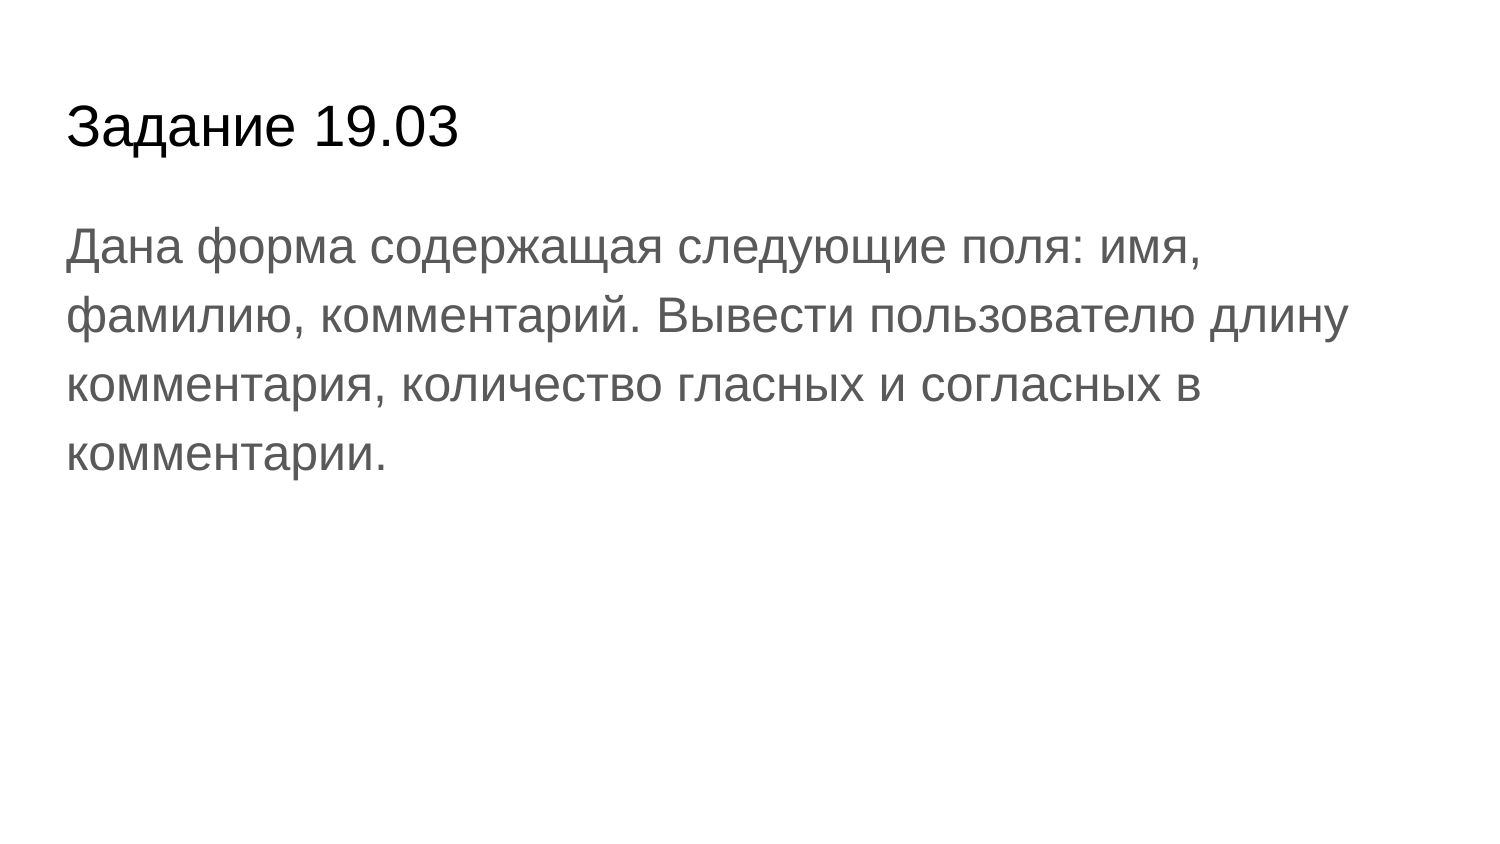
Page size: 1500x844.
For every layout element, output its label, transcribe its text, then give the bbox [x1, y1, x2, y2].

title Задание 19.03 [51, 72, 1449, 167]
list Дана форма содержащая следующие поля: имя, фамилию, комментарий. Вывести пользователю длину комментария, количество гласных и согласных в комментарии. [51, 189, 1449, 750]
